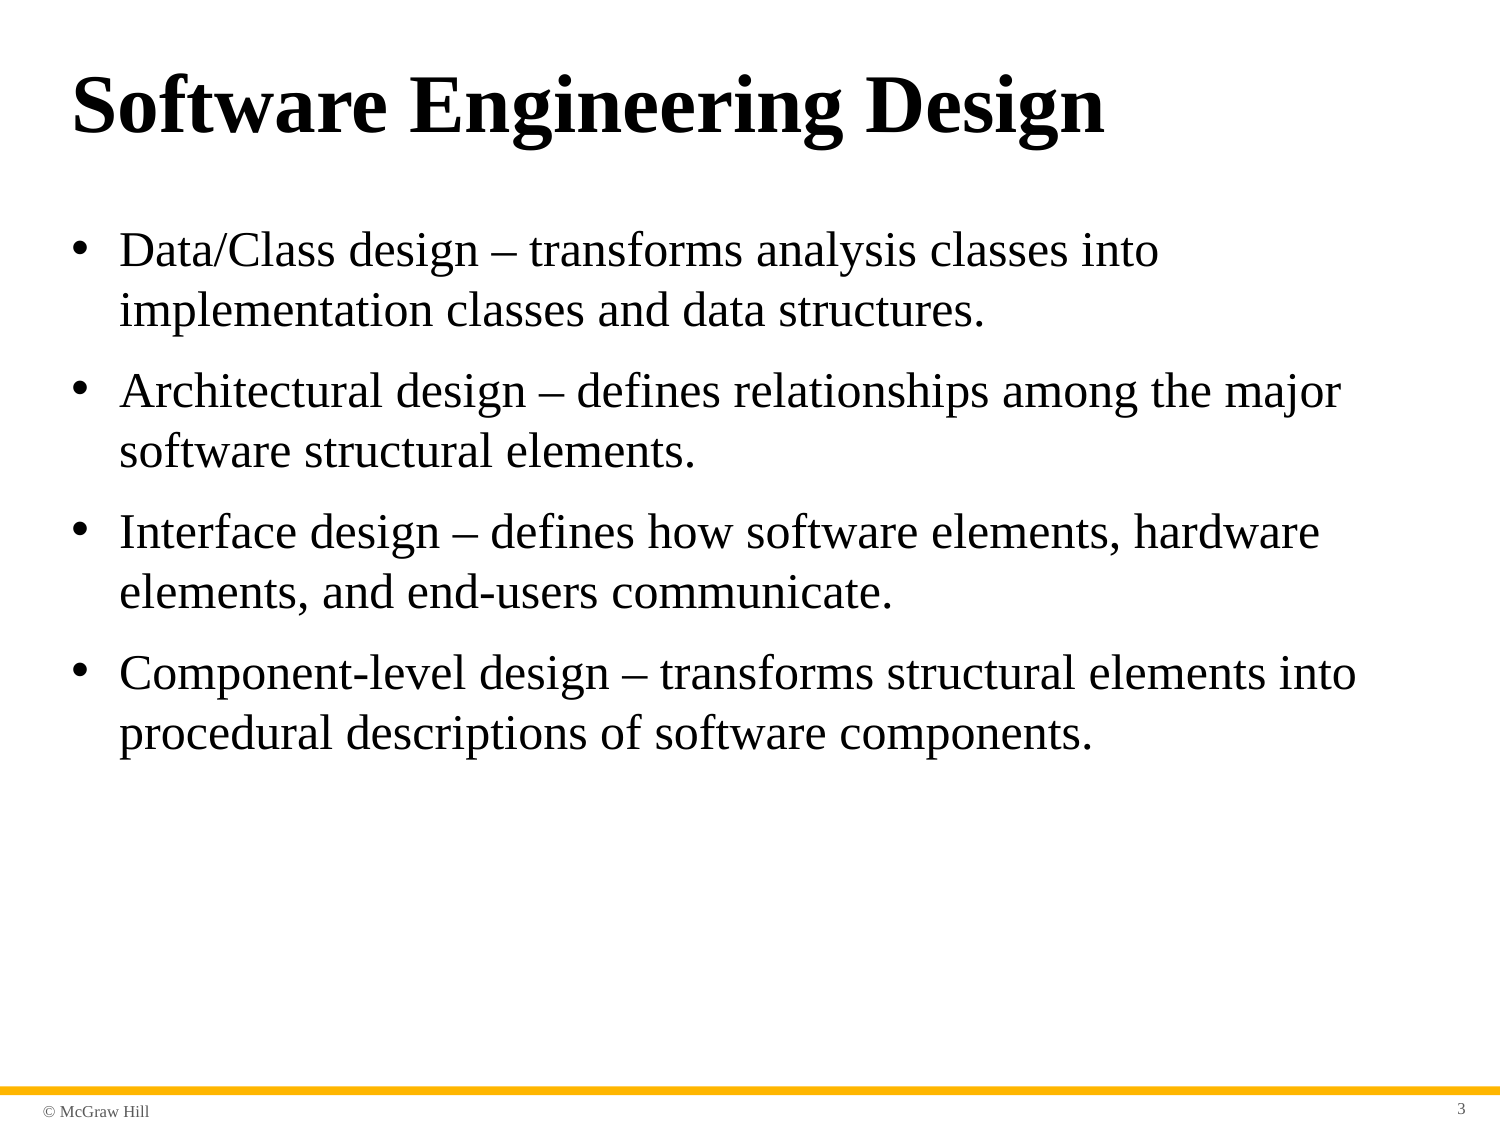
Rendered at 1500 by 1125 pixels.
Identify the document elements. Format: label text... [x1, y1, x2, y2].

list Data/Class design – transforms analysis classes into implementation classes and data structures. Architectural design – defines relationships among the major software structural elements. Interface design – defines how software elements, hardware elements, and end-users communicate. Component-level design – transforms structural elements into procedural descriptions of software components. [56, 209, 1444, 1025]
slide_number 3 [1415, 1094, 1474, 1122]
title Software Engineering Design [56, 50, 1444, 162]
